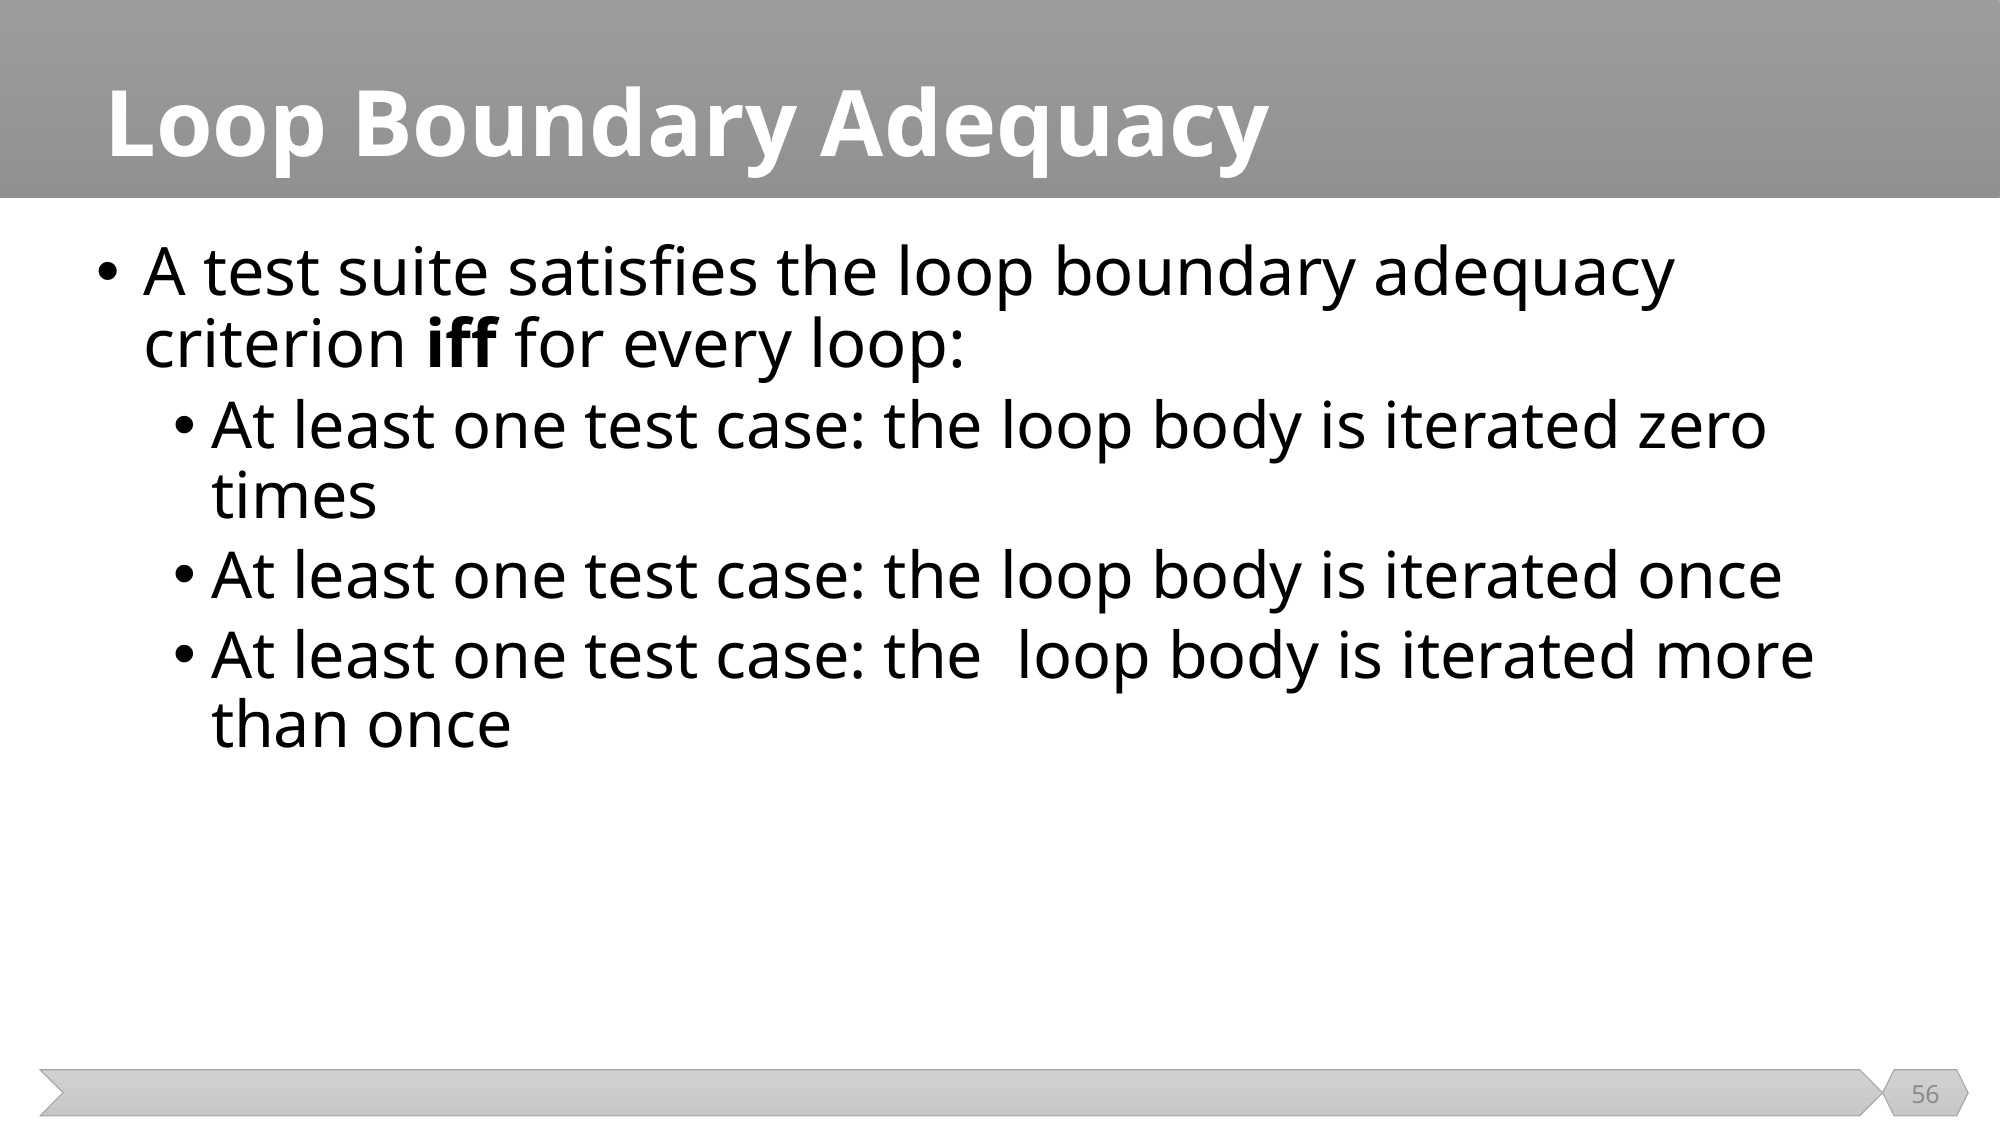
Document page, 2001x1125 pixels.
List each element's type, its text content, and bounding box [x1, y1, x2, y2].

list A test suite satisfies the loop boundary adequacy criterion iff for every loop: At least one test case: the loop body is iterated zero times At least one test case: the loop body is iterated once At least one test case: the loop body is iterated more than once [56, 230, 1969, 1010]
slide_number 56 [1882, 1065, 1969, 1125]
title Loop Boundary Adequacy [89, 0, 1815, 184]
